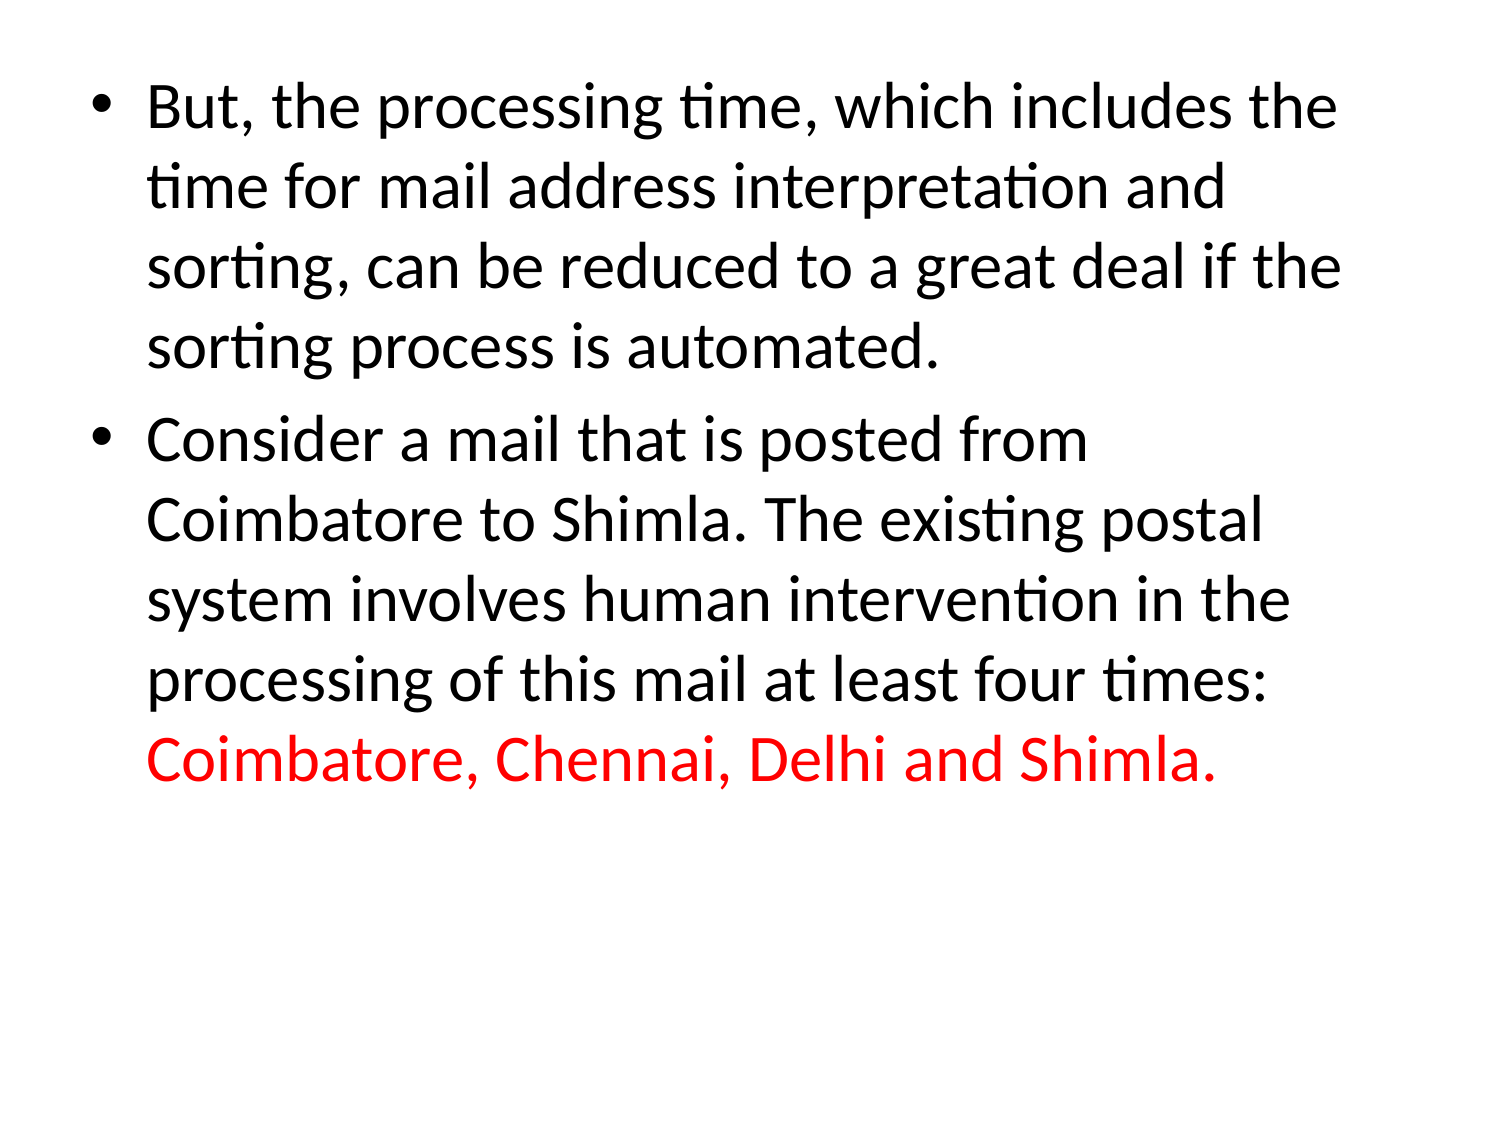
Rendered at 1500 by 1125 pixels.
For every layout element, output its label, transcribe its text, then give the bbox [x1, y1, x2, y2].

list But, the processing time, which includes the time for mail address interpretation and sorting, can be reduced to a great deal if the sorting process is automated. Consider a mail that is posted from Coimbatore to Shimla. The existing postal system involves human intervention in the processing of this mail at least four times: Coimbatore, Chennai, Delhi and Shimla. [75, 54, 1425, 1005]
